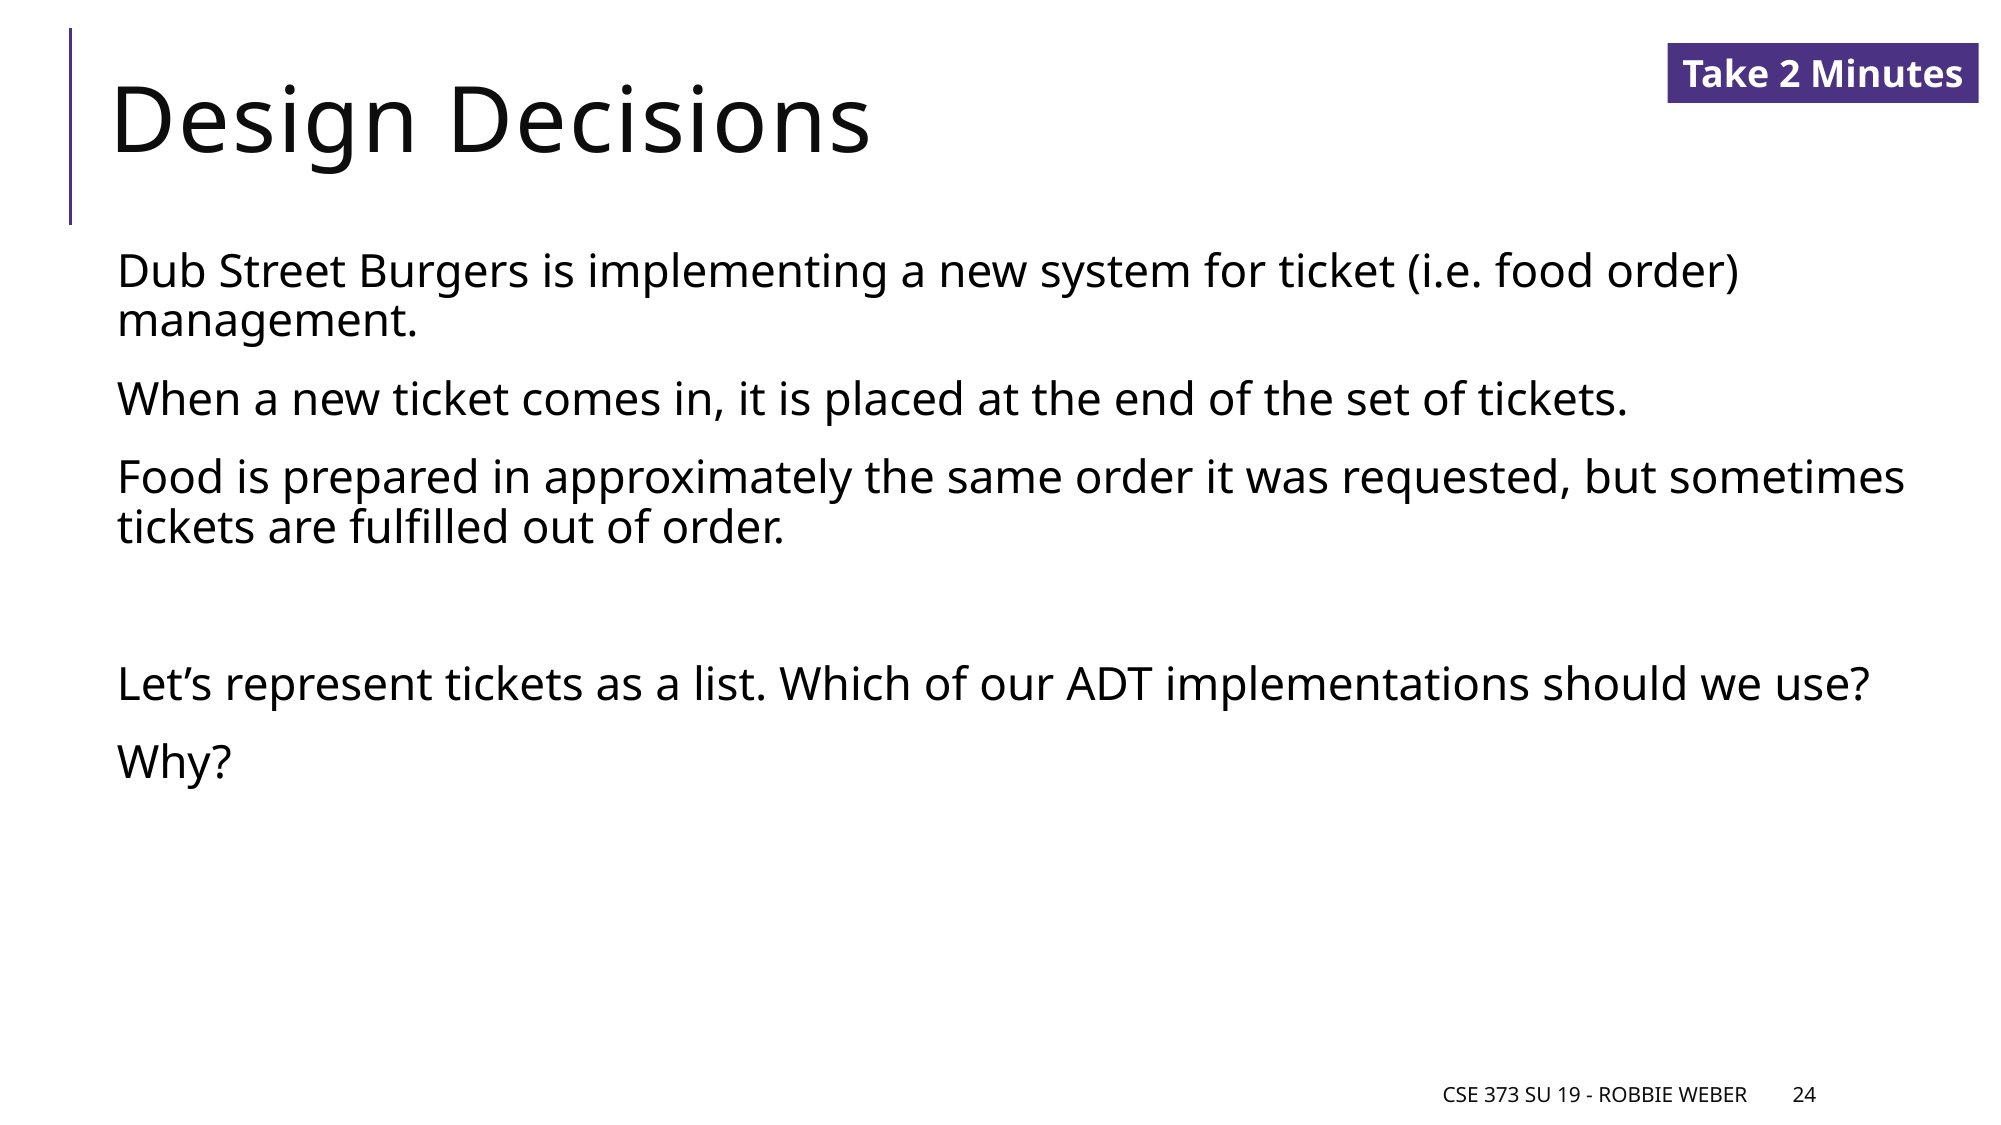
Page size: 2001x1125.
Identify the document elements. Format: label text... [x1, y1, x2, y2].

footer CSE 373 Su 19 - Robbie Weber [794, 1073, 1763, 1119]
title Design Decisions [94, 43, 1930, 210]
text_box Take 2 Minutes [1667, 43, 1979, 103]
slide_number 24 [1777, 1073, 1938, 1119]
list Dub Street Burgers is implementing a new system for ticket (i.e. food order) management. When a new ticket comes in, it is placed at the end of the set of tickets. Food is prepared in approximately the same order it was requested, but sometimes tickets are fulfilled out of order. Let’s represent tickets as a list. Which of our ADT implementations should we use? Why? [94, 240, 1930, 1035]
